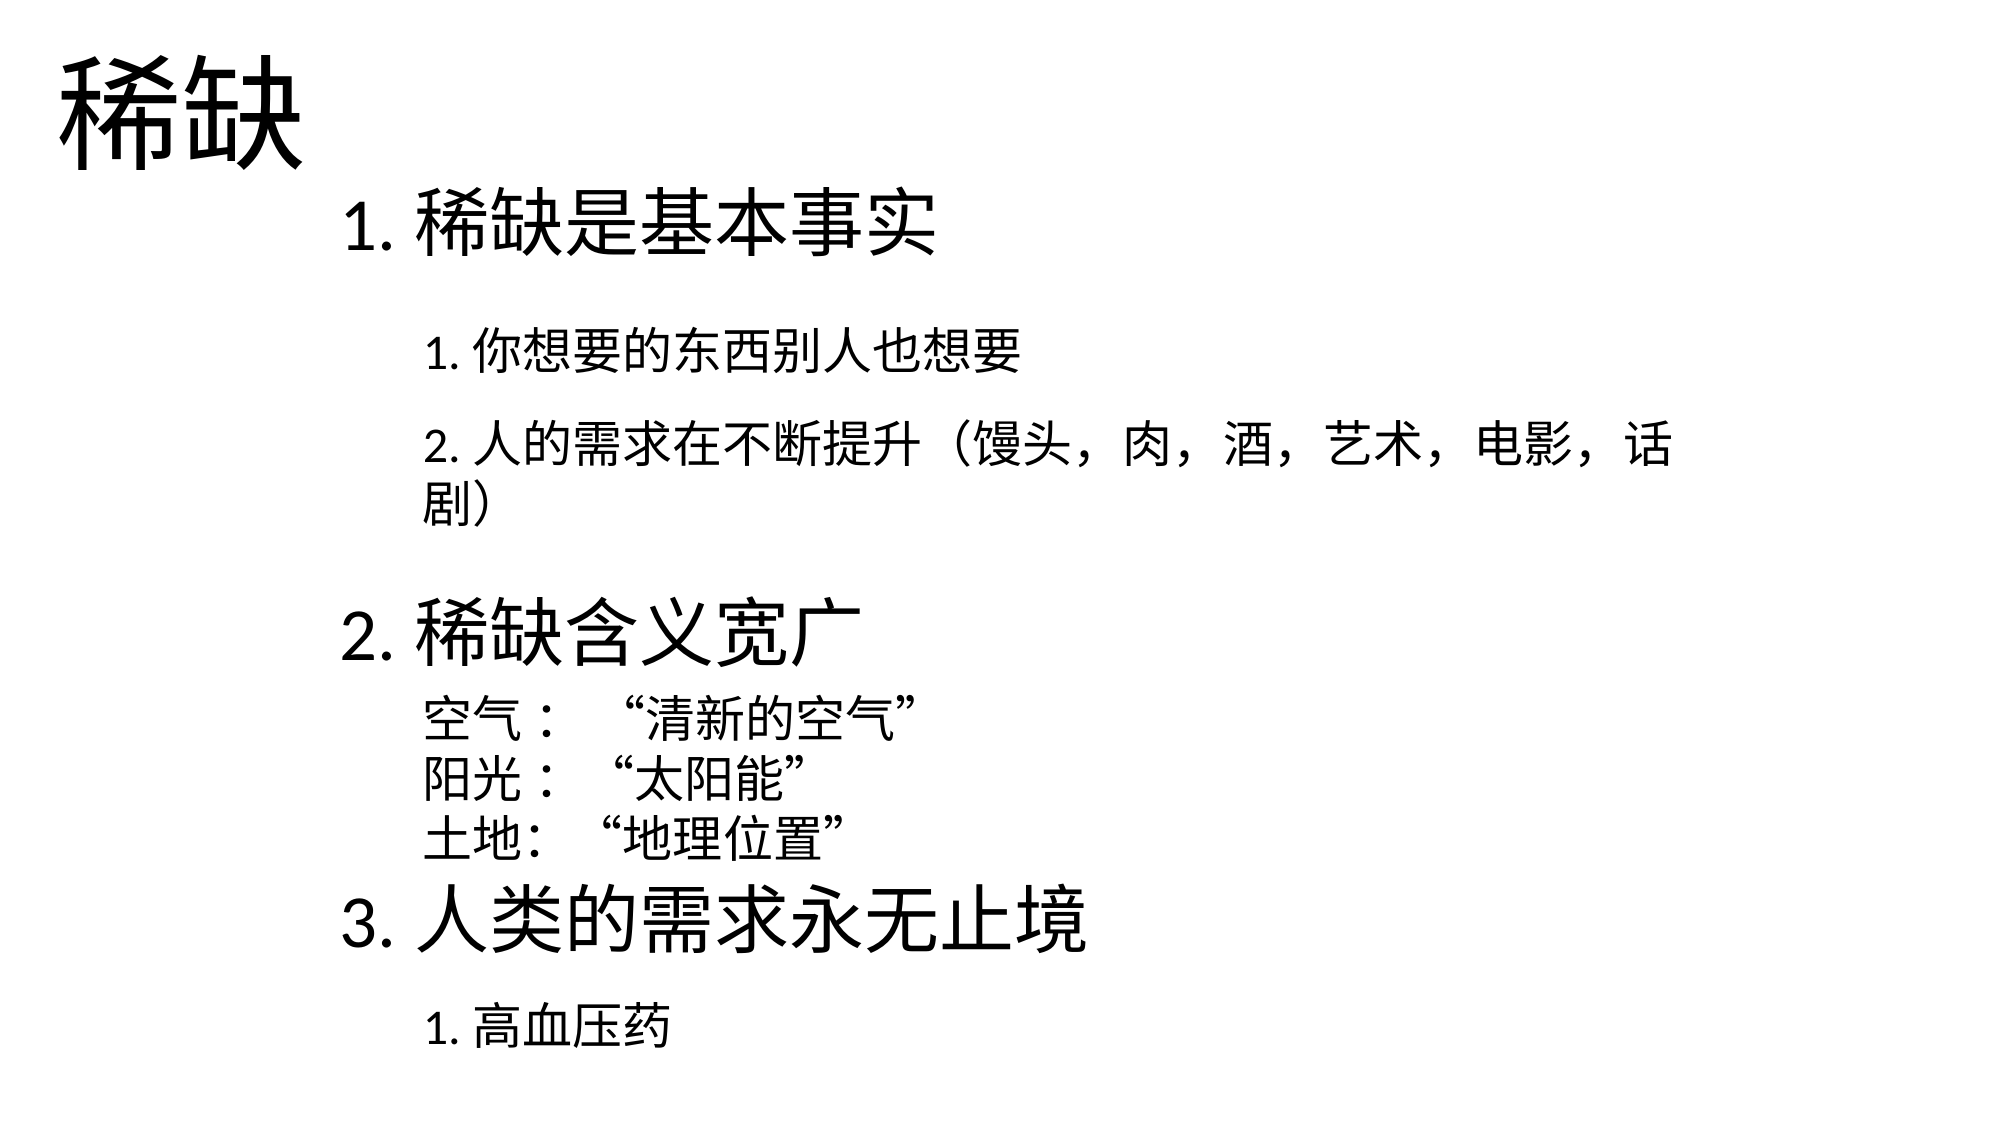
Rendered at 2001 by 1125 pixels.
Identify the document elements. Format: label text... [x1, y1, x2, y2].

text_box 2.稀缺含义宽广 [324, 577, 1613, 683]
text_box 1.高血压药 [408, 986, 1696, 1062]
text_box 1.稀缺是基本事实 [324, 168, 1613, 274]
title 稀缺 [41, 22, 1542, 196]
text_box 2.人的需求在不断提升（馒头，肉，酒，艺术，电影，话剧） [408, 405, 1696, 540]
text_box 1.你想要的东西别人也想要 [408, 312, 1696, 387]
text_box 空气 ： “清新的空气” 阳光 ：“太阳能” 土地：“地理位置” [408, 679, 2000, 875]
text_box 3.人类的需求永无止境 [324, 865, 1613, 971]
